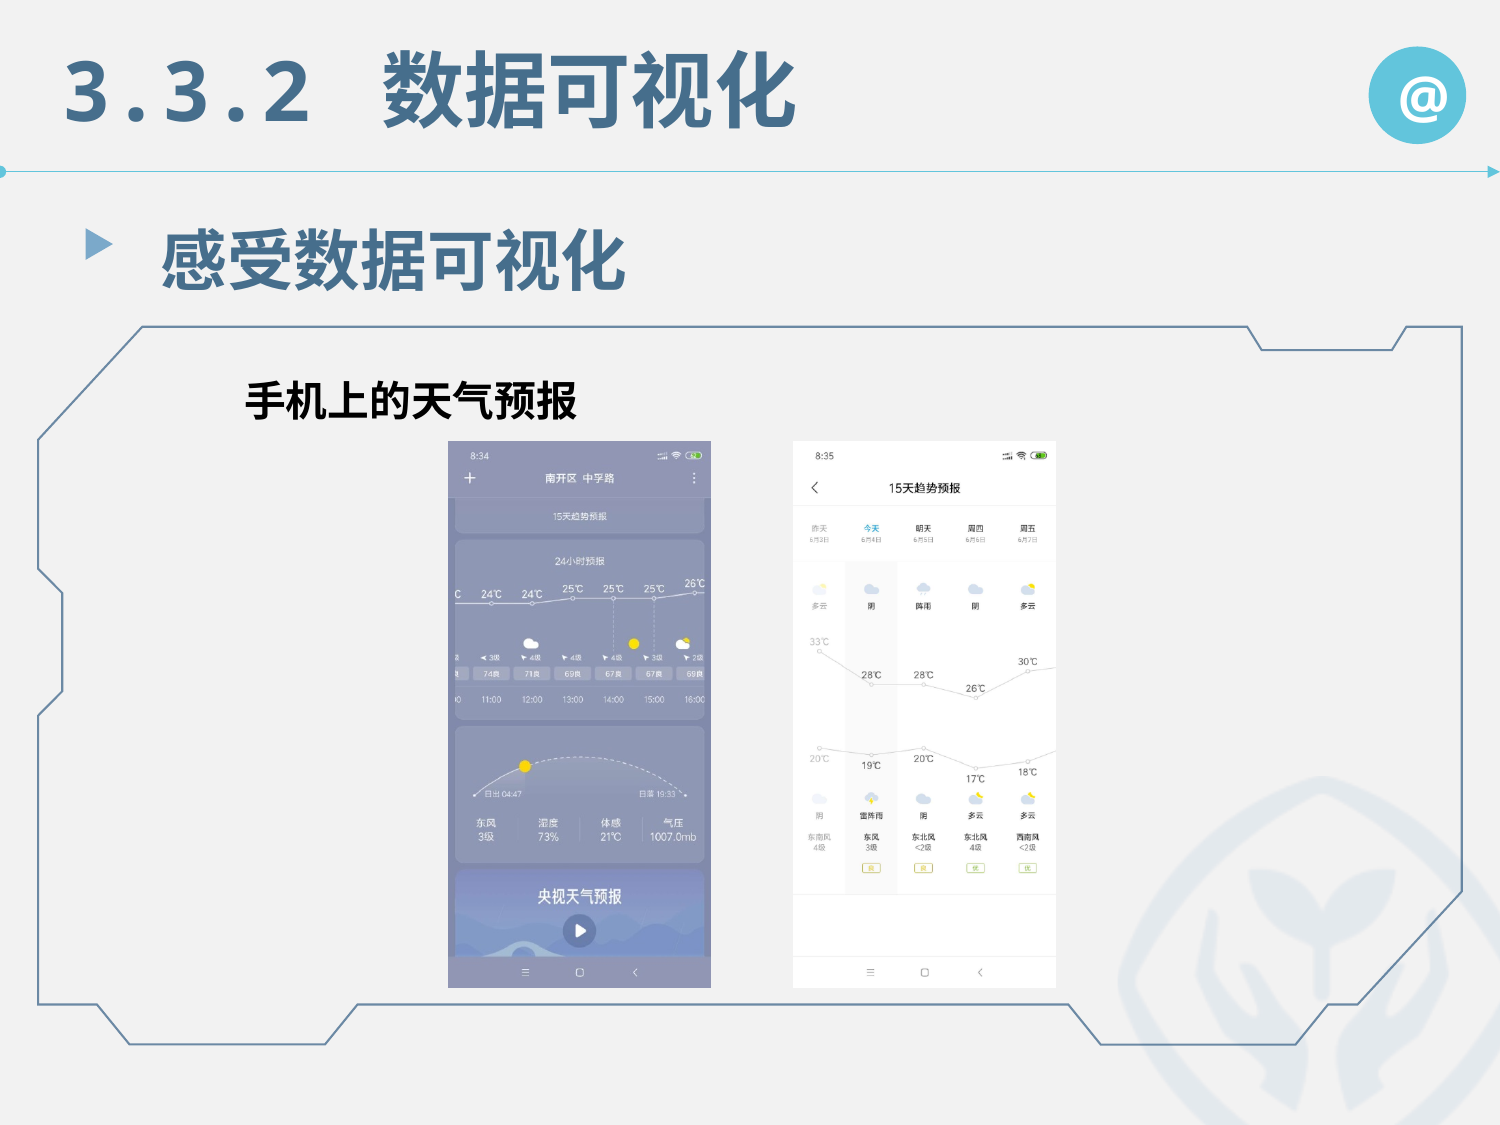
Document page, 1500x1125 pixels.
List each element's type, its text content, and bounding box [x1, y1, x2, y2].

text_box @ [1368, 46, 1467, 145]
text_box 3.3.2 数据可视化 [46, 30, 1151, 145]
picture [448, 441, 711, 988]
text_box 感受数据可视化 [145, 172, 1079, 307]
text_box [37, 325, 1463, 1046]
text_box [84, 226, 115, 262]
picture [1117, 776, 1500, 1125]
picture [793, 441, 1056, 988]
